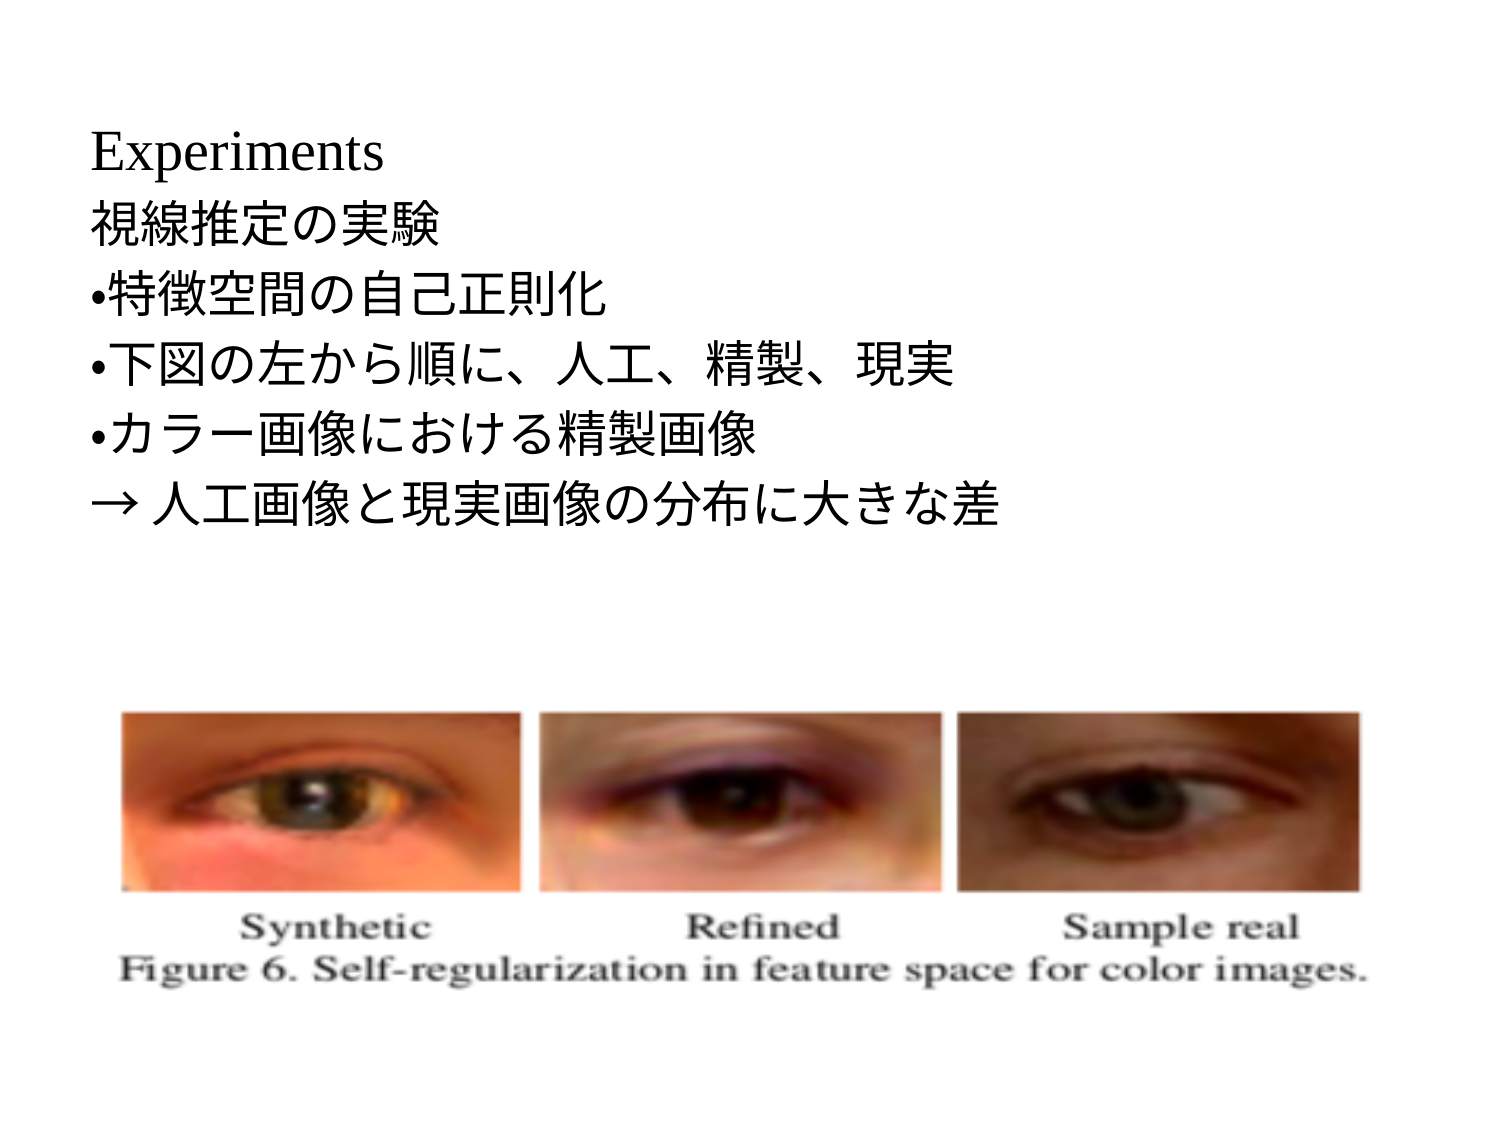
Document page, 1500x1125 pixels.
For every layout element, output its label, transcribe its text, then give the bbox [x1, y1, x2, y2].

text_box Experiments 視線推定の実験 ・特徴空間の自己正則化 ・下図の左から順に、人工、精製、現実 ・カラー画像における精製画像 →人工画像と現実画像の分布に大きな差 [74, 104, 1425, 1005]
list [74, 652, 1395, 1036]
